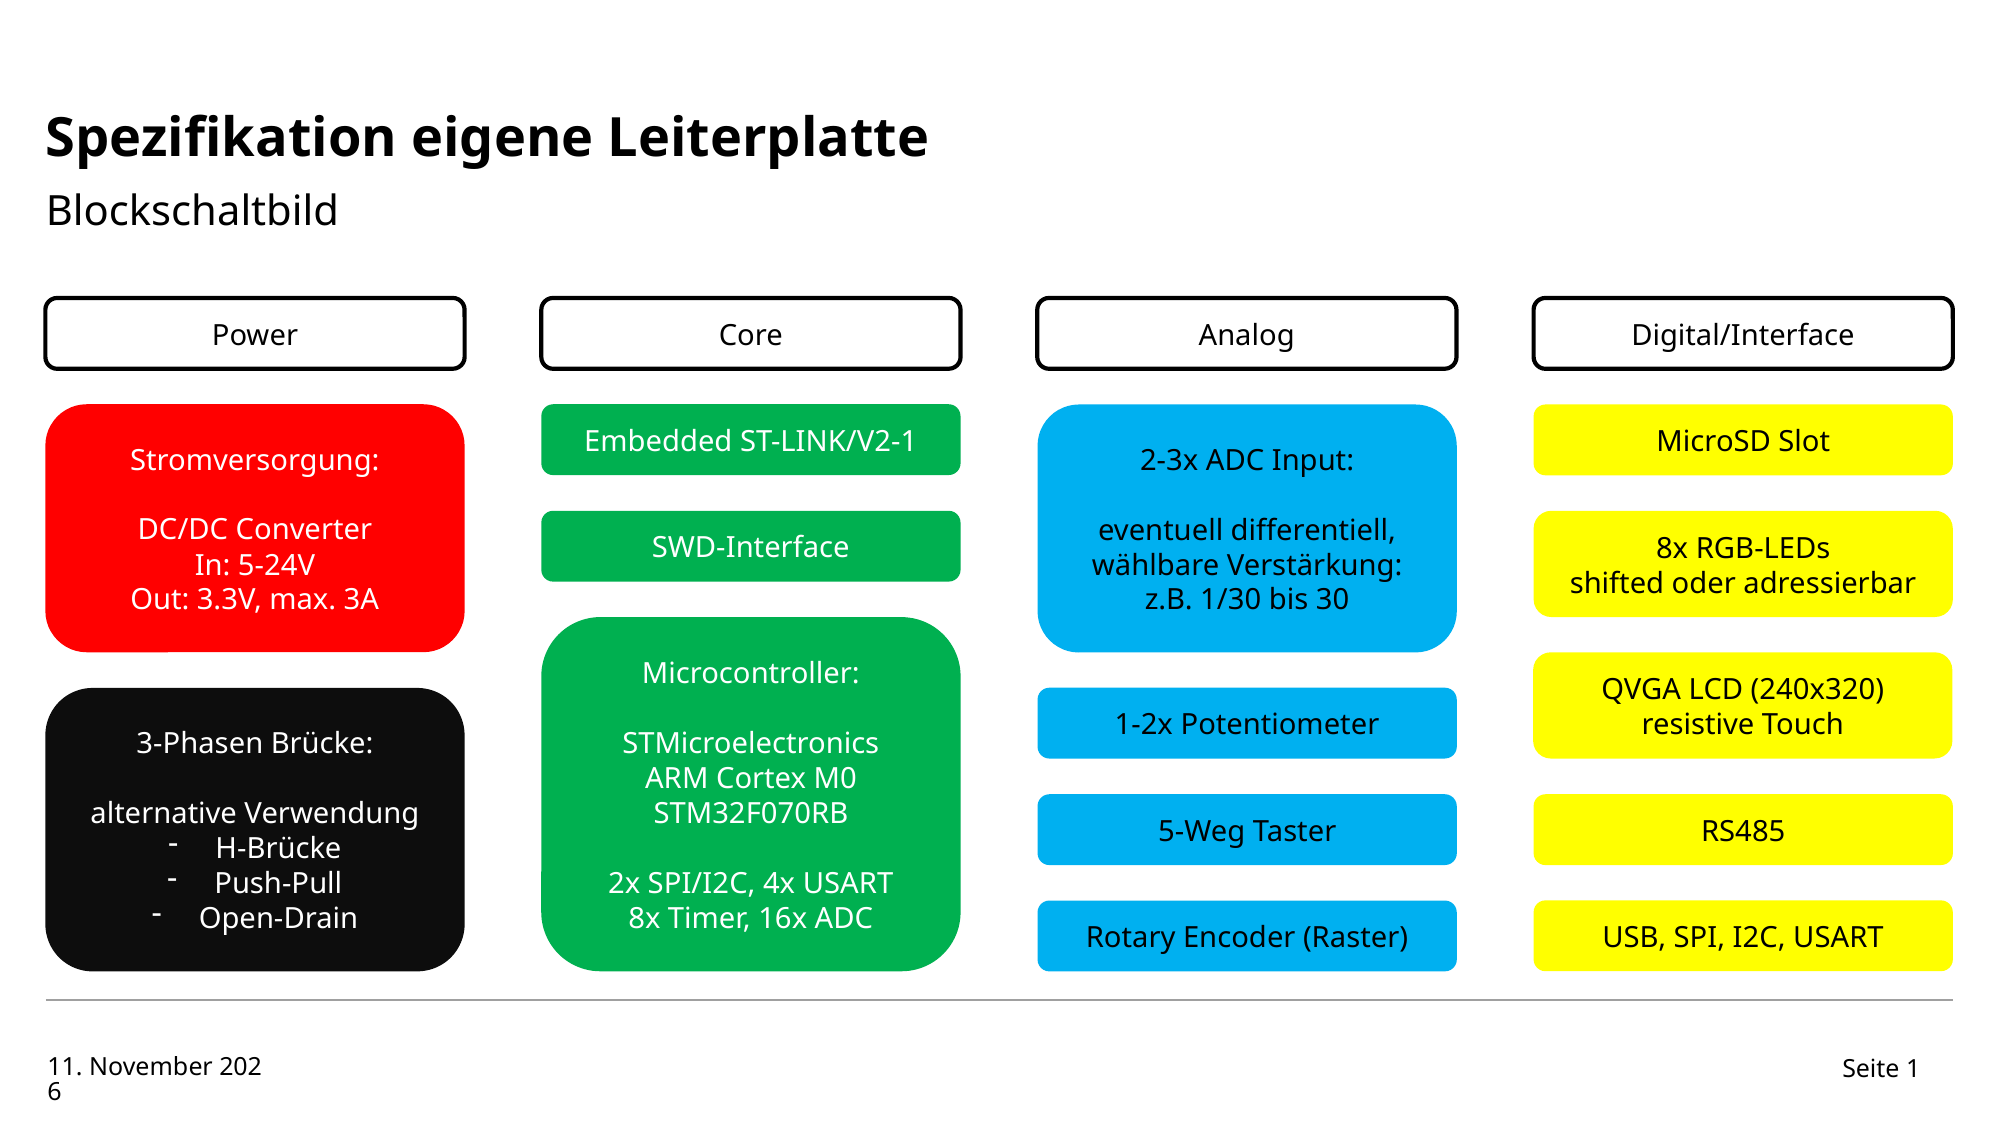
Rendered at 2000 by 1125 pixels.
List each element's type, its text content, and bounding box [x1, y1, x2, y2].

slide_number 3. März 2021 [47, 1057, 271, 1079]
text_box RS485 [1531, 792, 1955, 868]
text_box 8x RGB-LEDs shifted oder adressierbar [1531, 508, 1955, 620]
title Spezifikation eigene Leiterplatte [45, 101, 1954, 170]
text_box 5-Weg Taster [1035, 792, 1459, 868]
text_box Core [539, 295, 963, 371]
text_box SWD-Interface [539, 508, 963, 584]
text_box MicroSD Slot [1531, 402, 1955, 478]
slide_number Seite 1 [1731, 1057, 1921, 1082]
text_box Microcontroller: STMicroelectronics ARM Cortex M0 STM32F070RB 2x SPI/I2C, 4x USART 8x Timer, 16x ADC [539, 614, 963, 974]
text_box Rotary Encoder (Raster) [1035, 898, 1459, 974]
text_box QVGA LCD (240x320) resistive Touch [1531, 650, 1955, 761]
text_box Stromversorgung: DC/DC Converter In: 5-24V Out: 3.3V, max. 3A [43, 402, 467, 655]
text_box 2-3x ADC Input: eventuell differentiell, wählbare Verstärkung: z.B. 1/30 bis 30 [1035, 402, 1459, 655]
text_box 3-Phasen Brücke: alternative Verwendung H-Brücke Push-Pull Open-Drain [43, 685, 467, 974]
list B [45, 297, 1954, 971]
text_box Digital/Interface [1531, 295, 1955, 371]
subtitle Blockschaltbild [45, 183, 1954, 267]
text_box USB, SPI, I2C, USART [1531, 898, 1955, 974]
text_box 1-2x Potentiometer [1035, 685, 1459, 761]
text_box Analog [1035, 295, 1459, 371]
text_box Power [43, 295, 467, 371]
text_box Embedded ST-LINK/V2-1 [539, 402, 963, 478]
